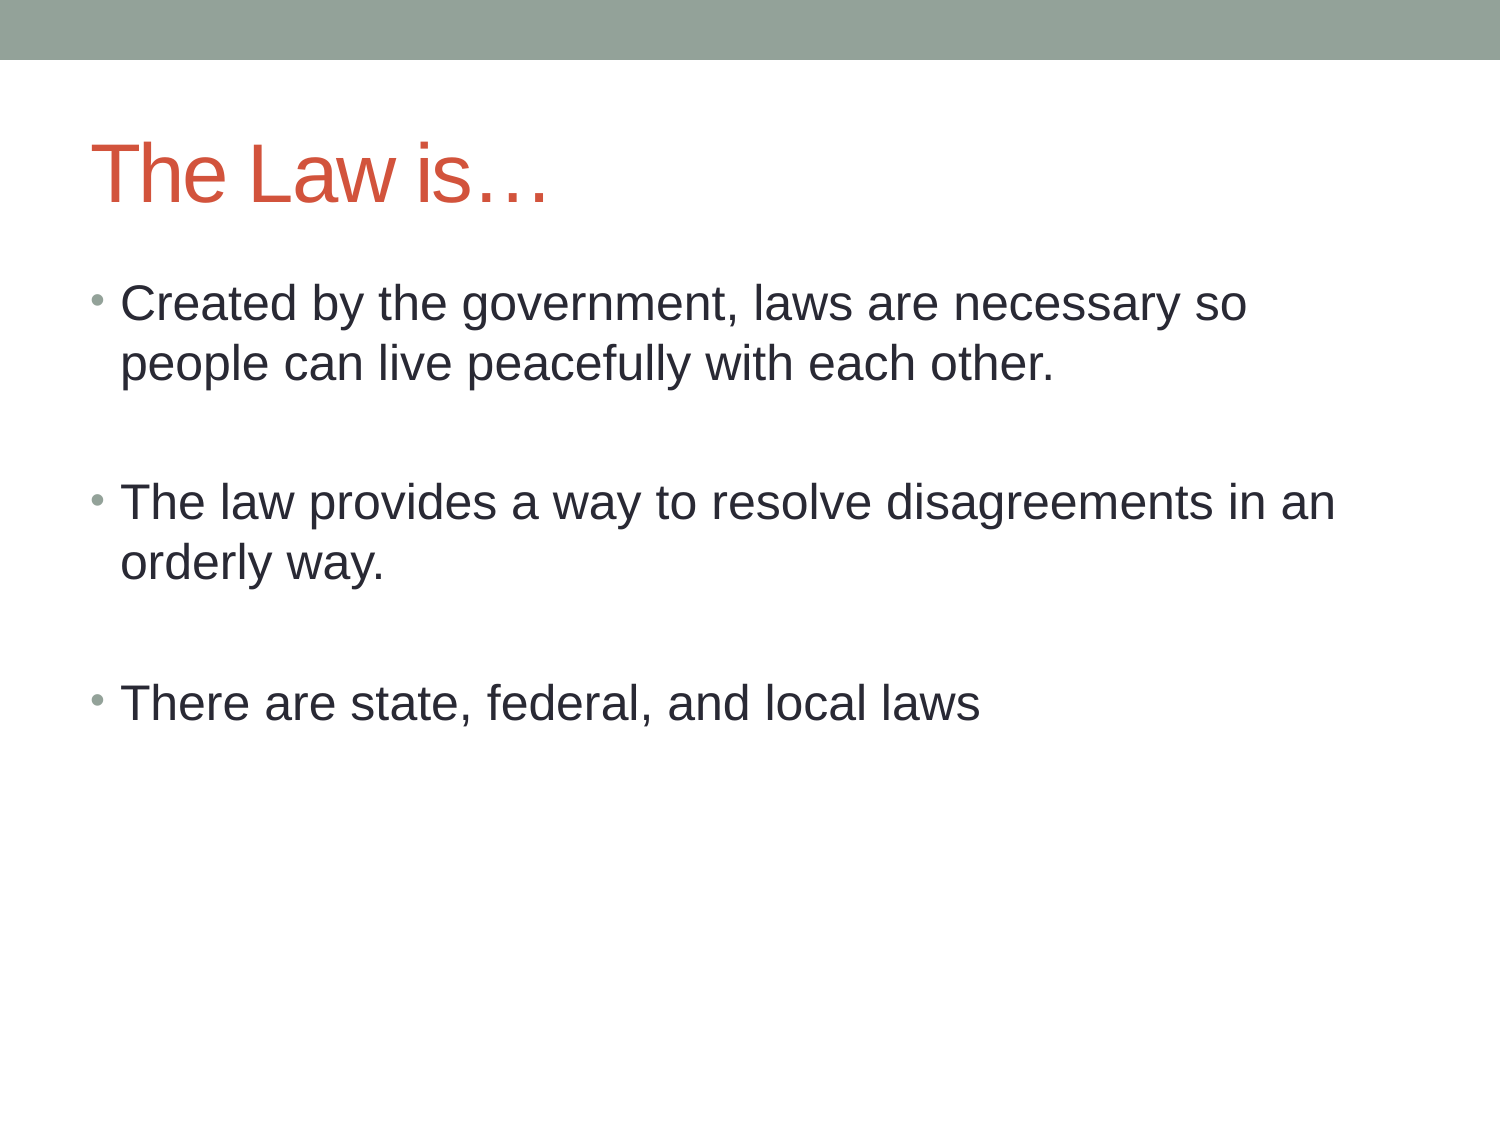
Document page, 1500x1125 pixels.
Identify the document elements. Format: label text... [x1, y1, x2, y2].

title The Law is… [75, 87, 1425, 250]
list Created by the government, laws are necessary so people can live peacefully with each other. The law provides a way to resolve disagreements in an orderly way. There are state, federal, and local laws [75, 262, 1425, 1063]
